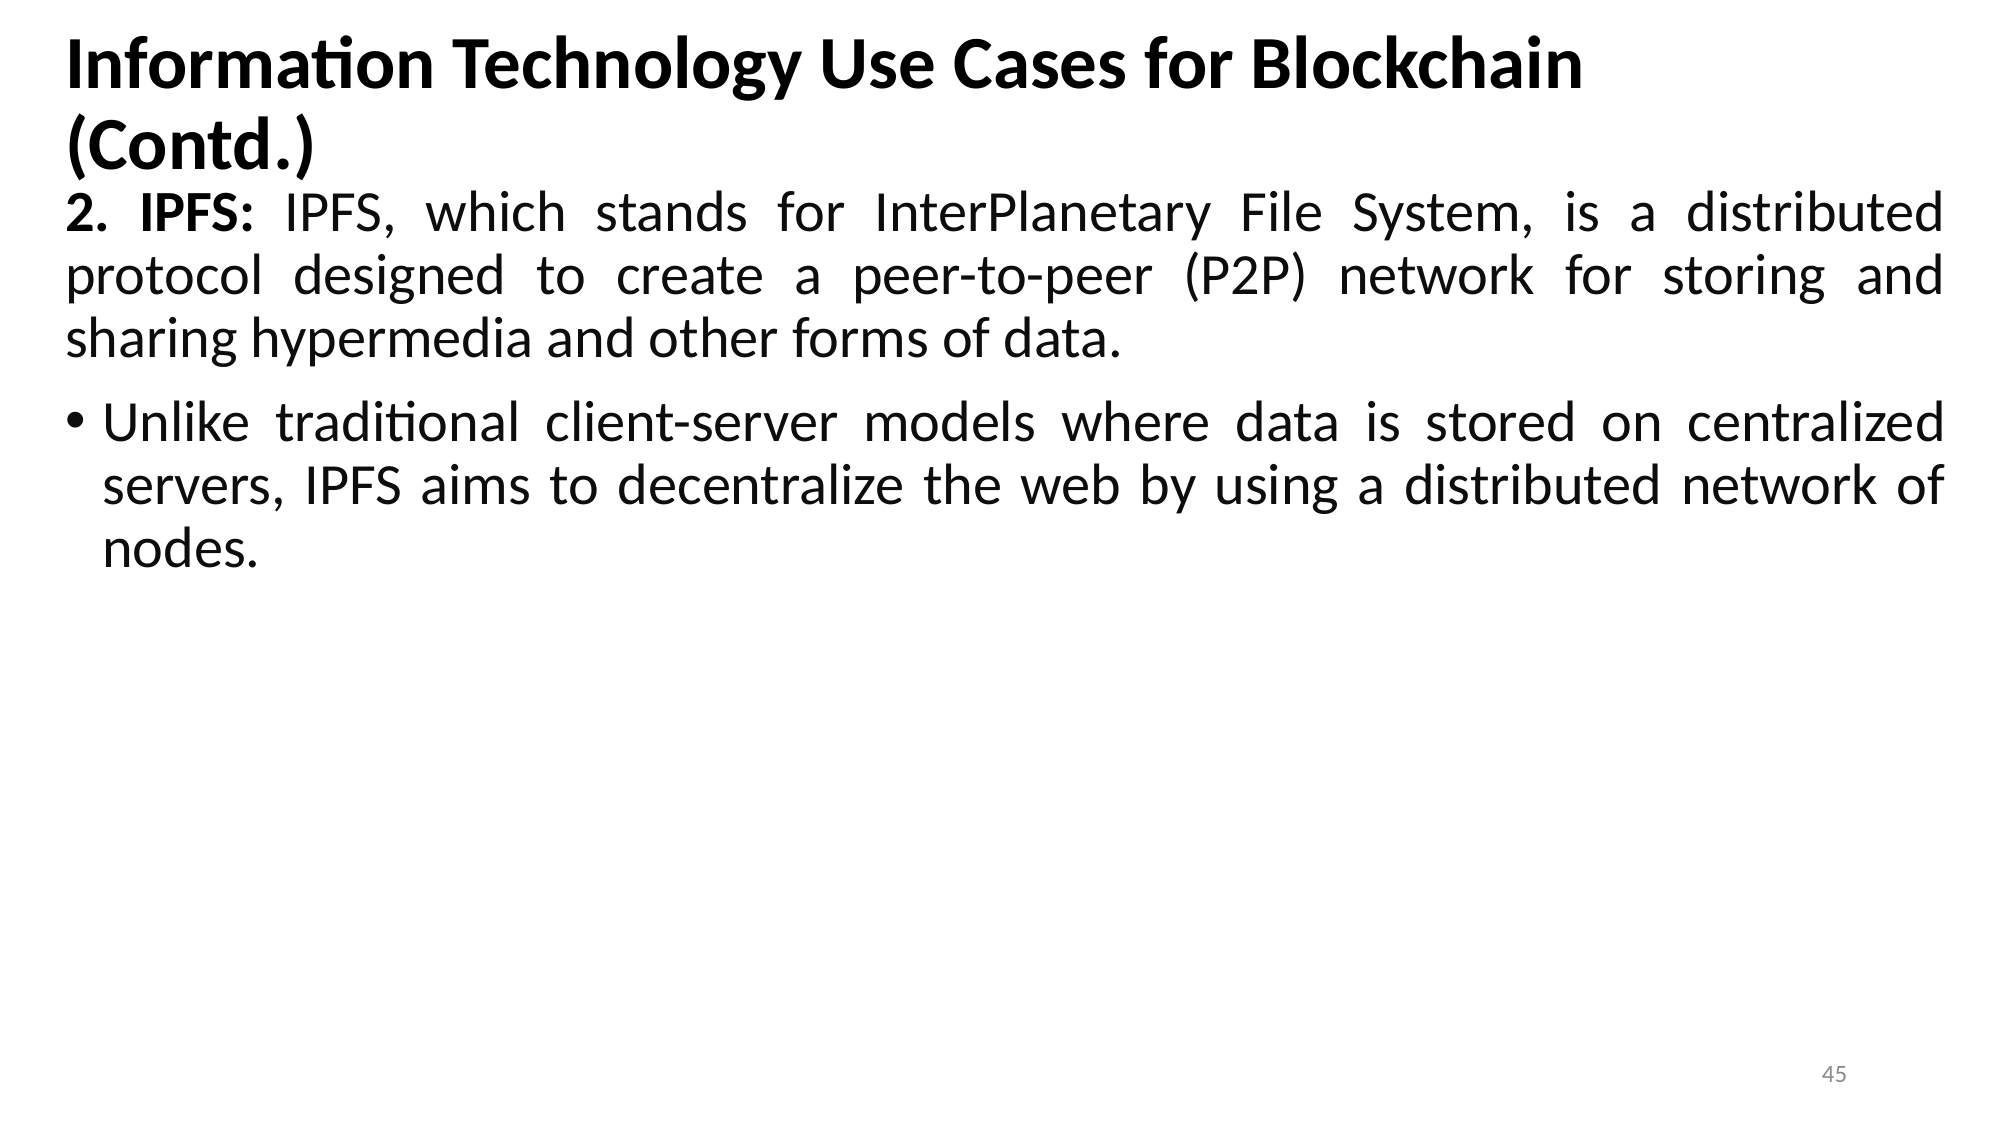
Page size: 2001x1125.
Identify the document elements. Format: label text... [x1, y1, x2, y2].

title Information Technology Use Cases for Blockchain (Contd.) [50, 22, 1863, 174]
list 2. IPFS: IPFS, which stands for InterPlanetary File System, is a distributed protocol designed to create a peer-to-peer (P2P) network for storing and sharing hypermedia and other forms of data. Unlike traditional client-server models where data is stored on centralized servers, IPFS aims to decentralize the web by using a distributed network of nodes. [50, 174, 1962, 1079]
slide_number 45 [1412, 1042, 1863, 1103]
